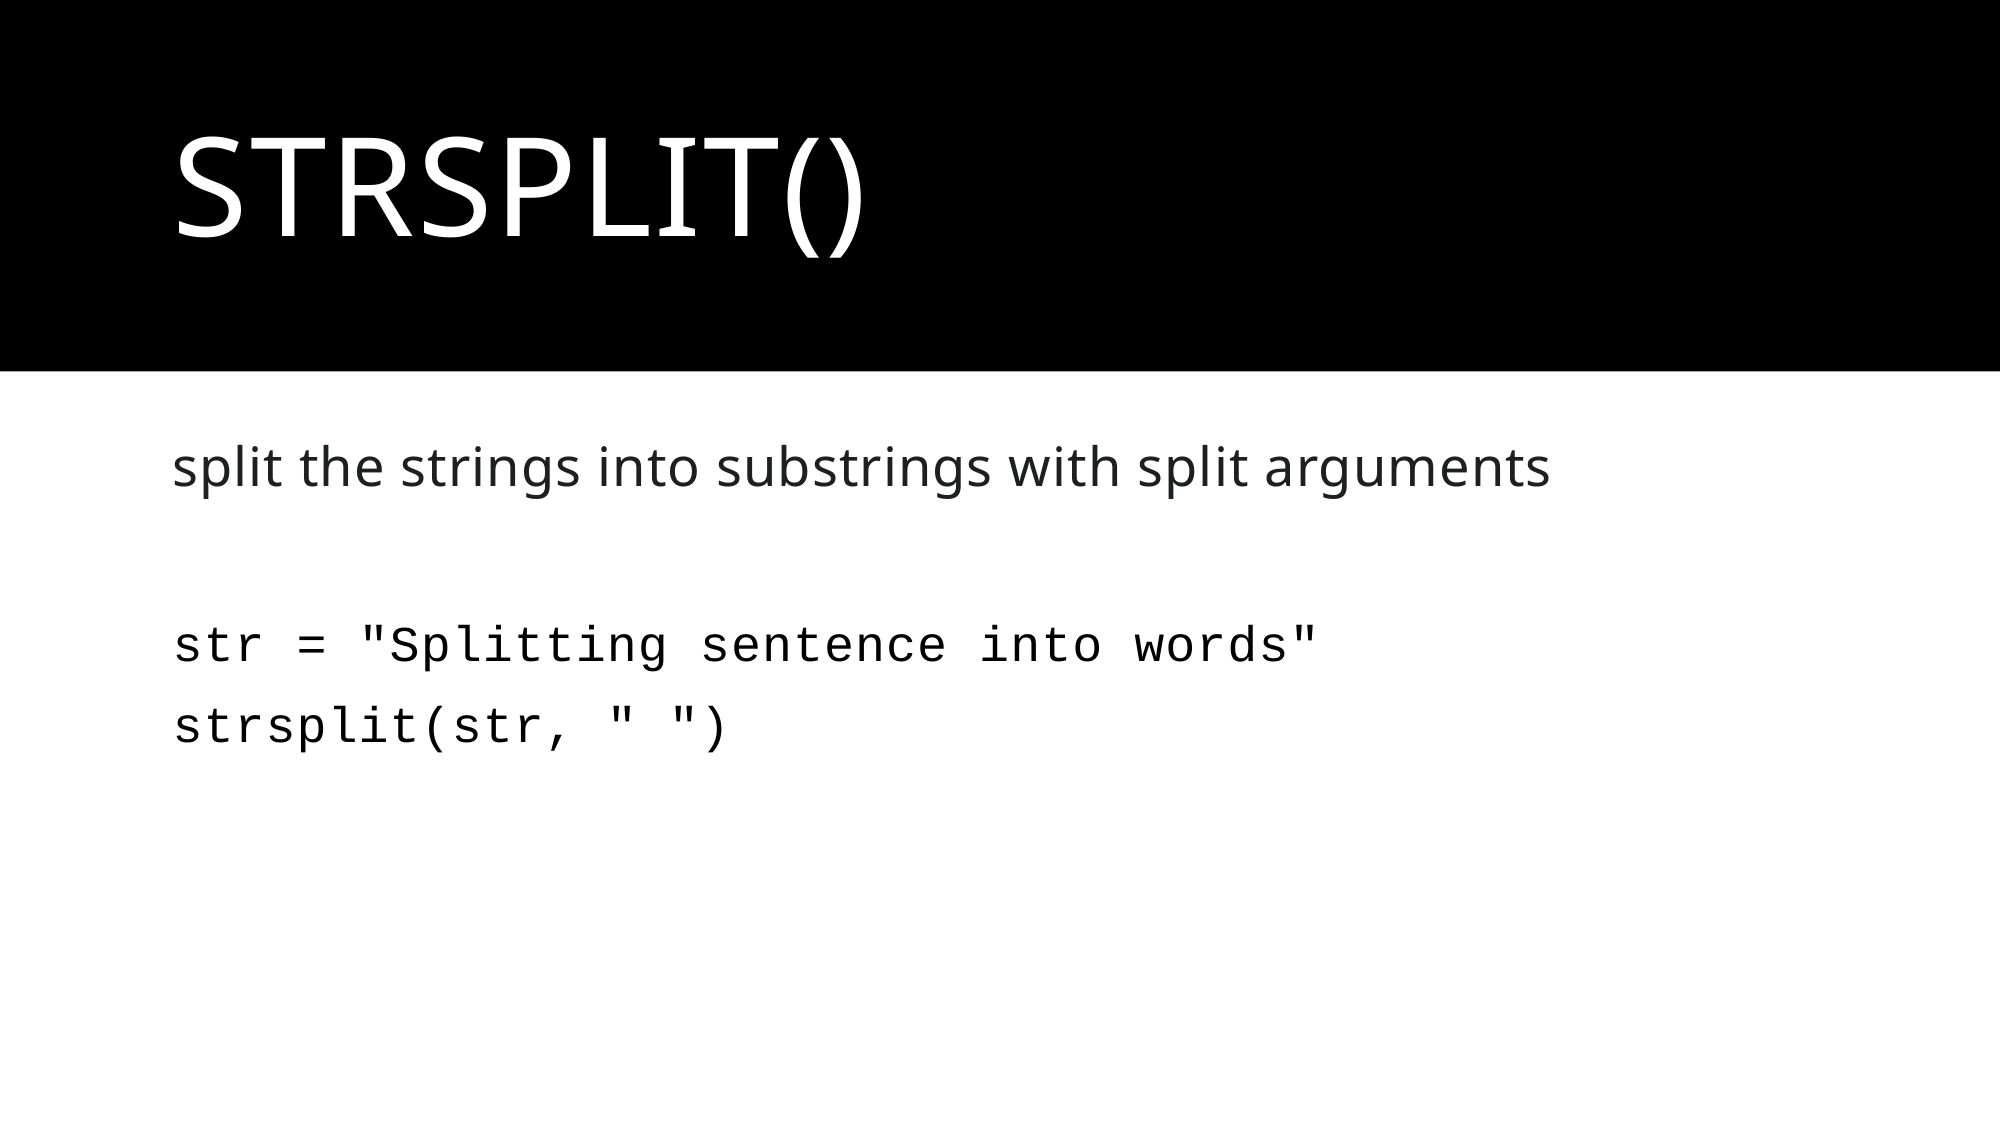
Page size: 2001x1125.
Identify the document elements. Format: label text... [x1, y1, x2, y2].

list split the strings into substrings with split arguments str = "Splitting sentence into words" strsplit(str, " ") [157, 424, 1842, 1014]
title Strsplit() [157, 52, 1842, 332]
